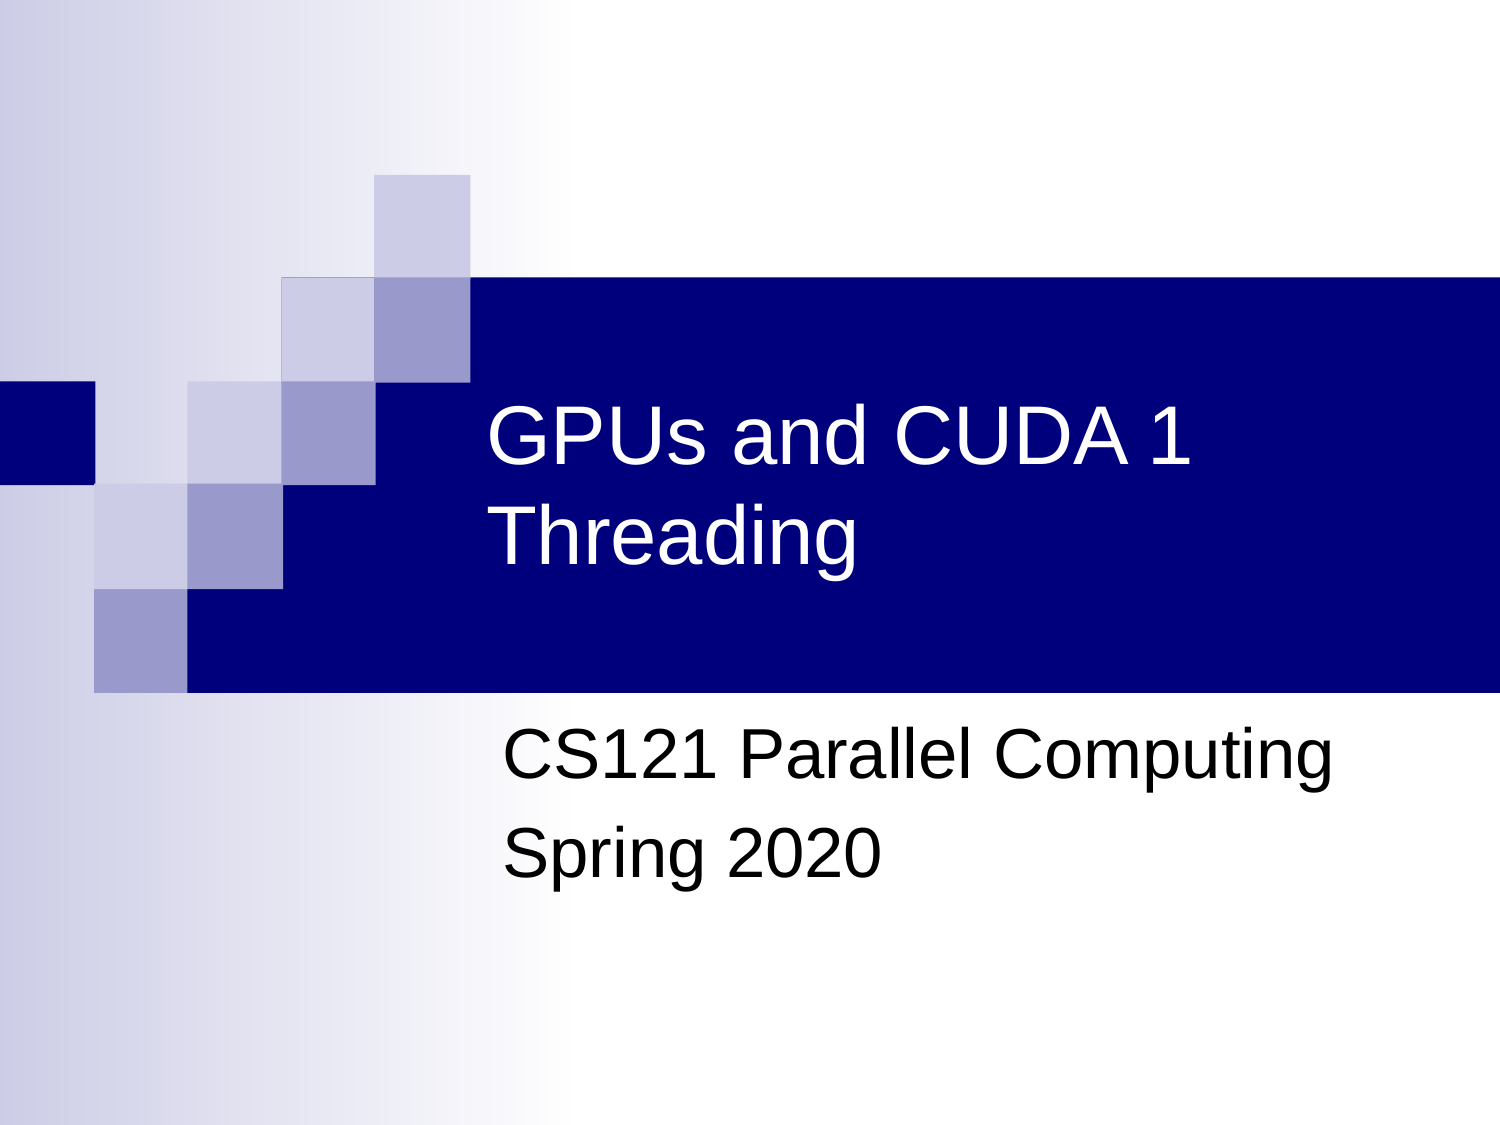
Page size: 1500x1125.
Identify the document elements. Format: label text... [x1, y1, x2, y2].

subtitle CS121 Parallel Computing Spring 2020 [487, 699, 1475, 988]
title GPUs and CUDA 1 Threading [471, 299, 1500, 663]
